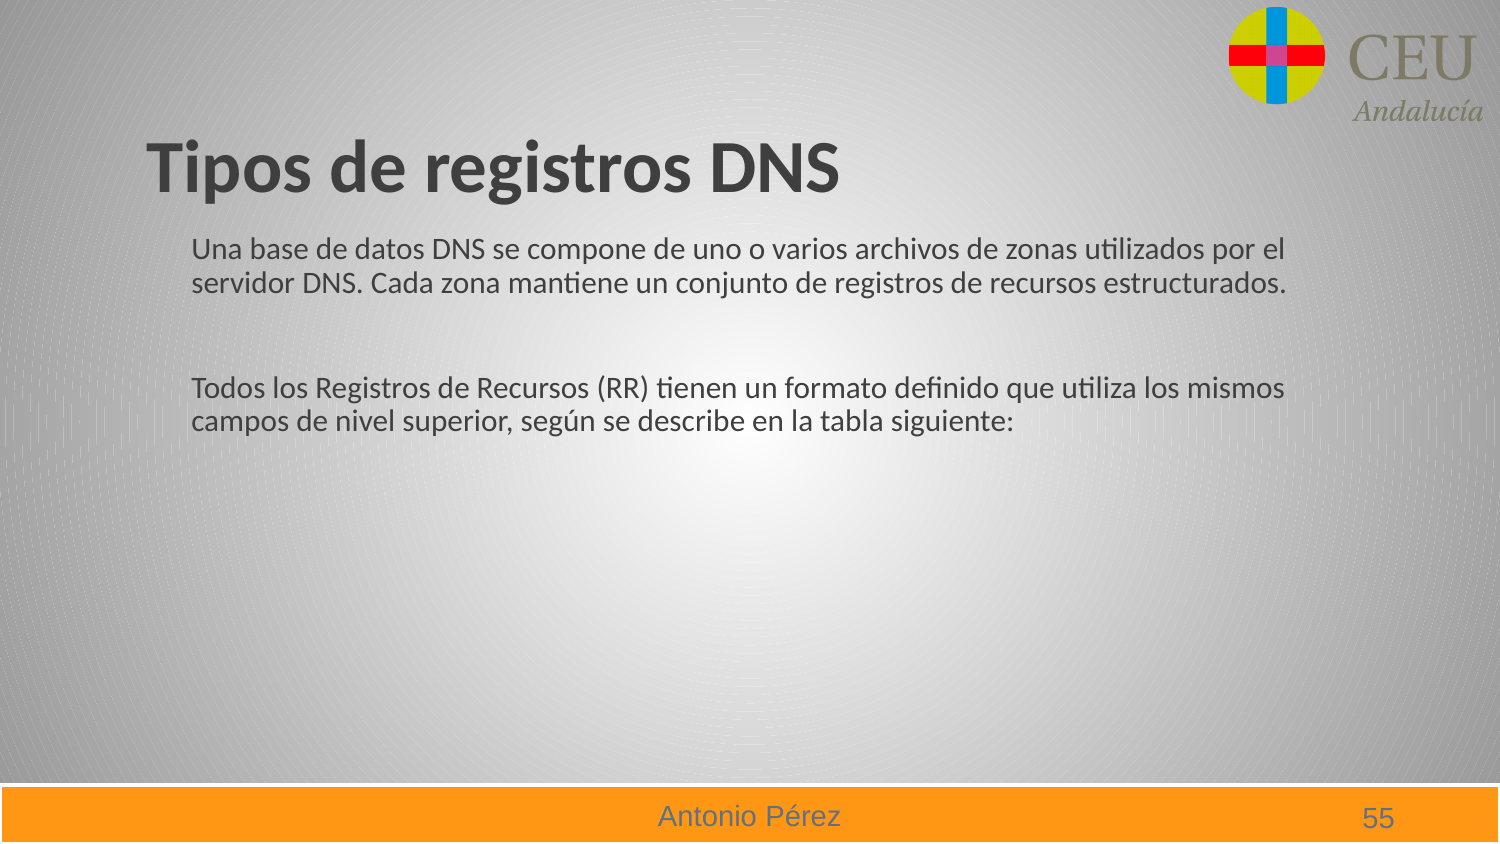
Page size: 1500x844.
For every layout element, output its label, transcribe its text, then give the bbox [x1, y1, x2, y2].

picture [1216, 0, 1500, 137]
title Tipos de registros DNS [135, 35, 1373, 214]
list Una base de datos DNS se compone de uno o varios archivos de zonas utilizados por el servidor DNS. Cada zona mantiene un conjunto de registros de recursos estructurados. Todos los Registros de Recursos (RR) tienen un formato definido que utiliza los mismos campos de nivel superior, según se describe en la tabla siguiente: [135, 227, 1373, 723]
